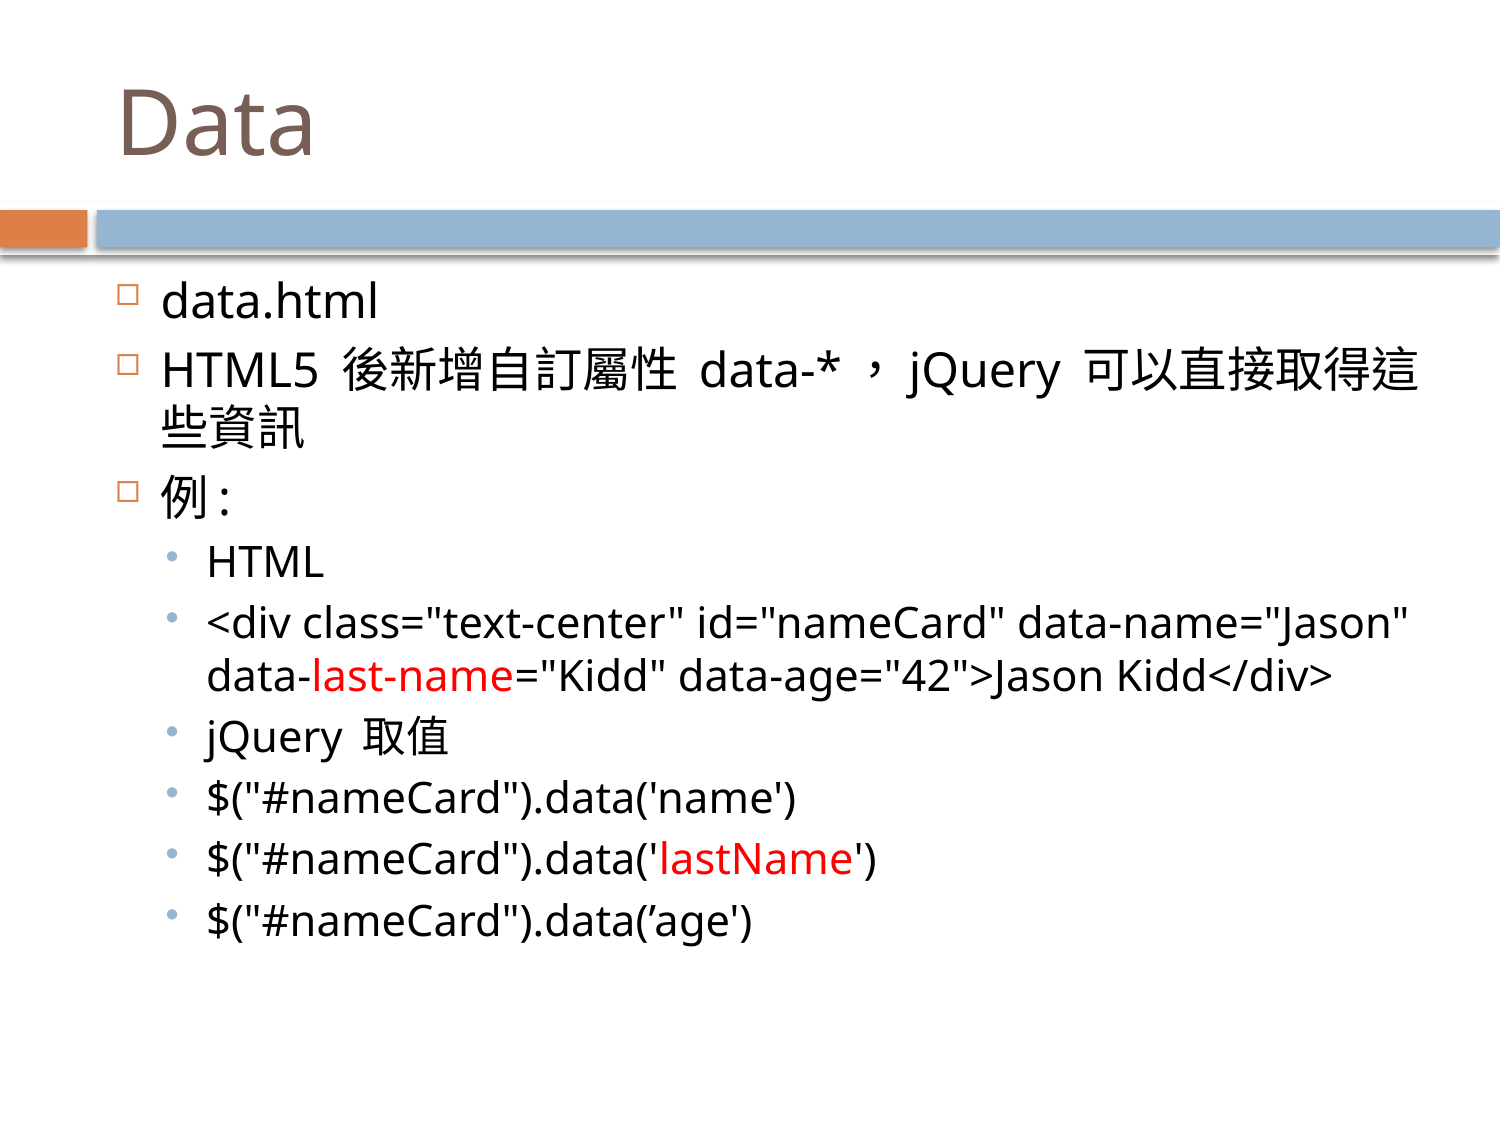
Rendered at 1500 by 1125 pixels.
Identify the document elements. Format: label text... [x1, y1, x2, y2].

list data.html HTML5 後新增自訂屬性 data-*，jQuery 可以直接取得這些資訊 例: HTML <div class="text-center" id="nameCard" data-name="Jason" data-last-name="Kidd" data-age="42">Jason Kidd</div> jQuery 取值 $("#nameCard").data('name') $("#nameCard").data('lastName') $("#nameCard").data(’age') [100, 262, 1438, 1000]
title Data [100, 37, 1438, 200]
